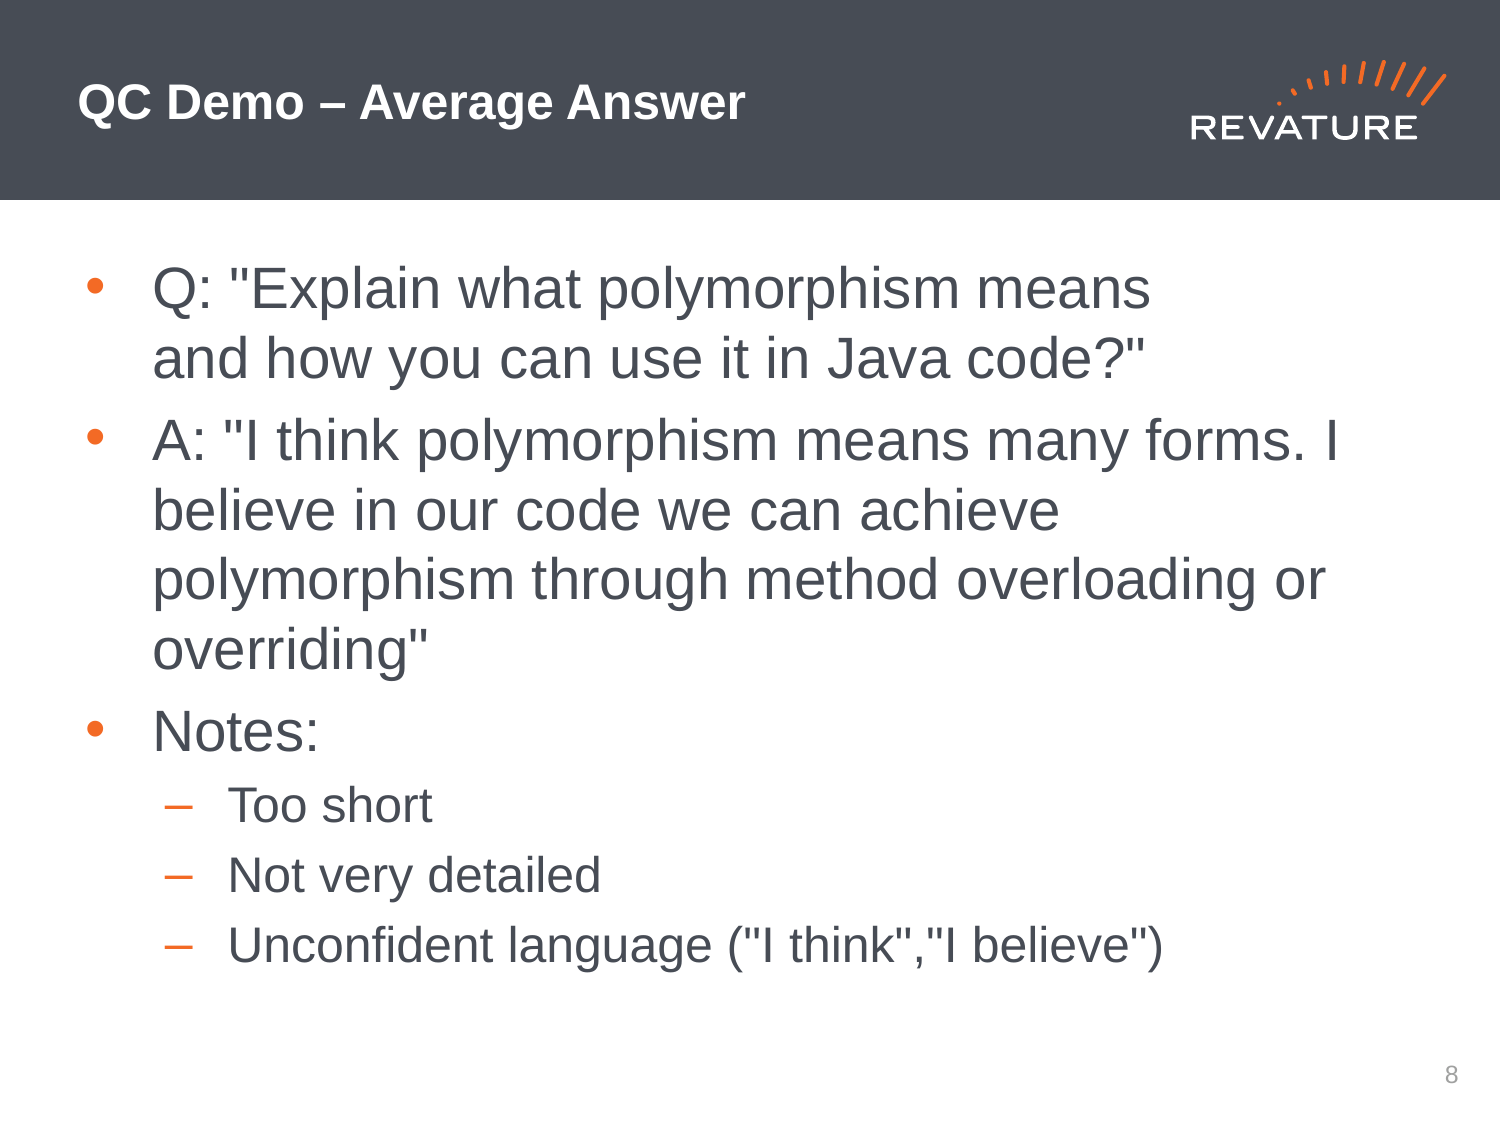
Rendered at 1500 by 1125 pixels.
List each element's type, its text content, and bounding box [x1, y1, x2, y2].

list Q: "Explain what polymorphism means and how you can use it in Java code?" A: "I think polymorphism means many forms. I believe in our code we can achieve polymorphism through method overloading or overriding" Notes: Too short Not very detailed Unconfident language ("I think","I believe") [62, 243, 1438, 1039]
slide_number 7 [1332, 1043, 1474, 1104]
title QC Demo – Average Answer [62, 0, 1084, 200]
